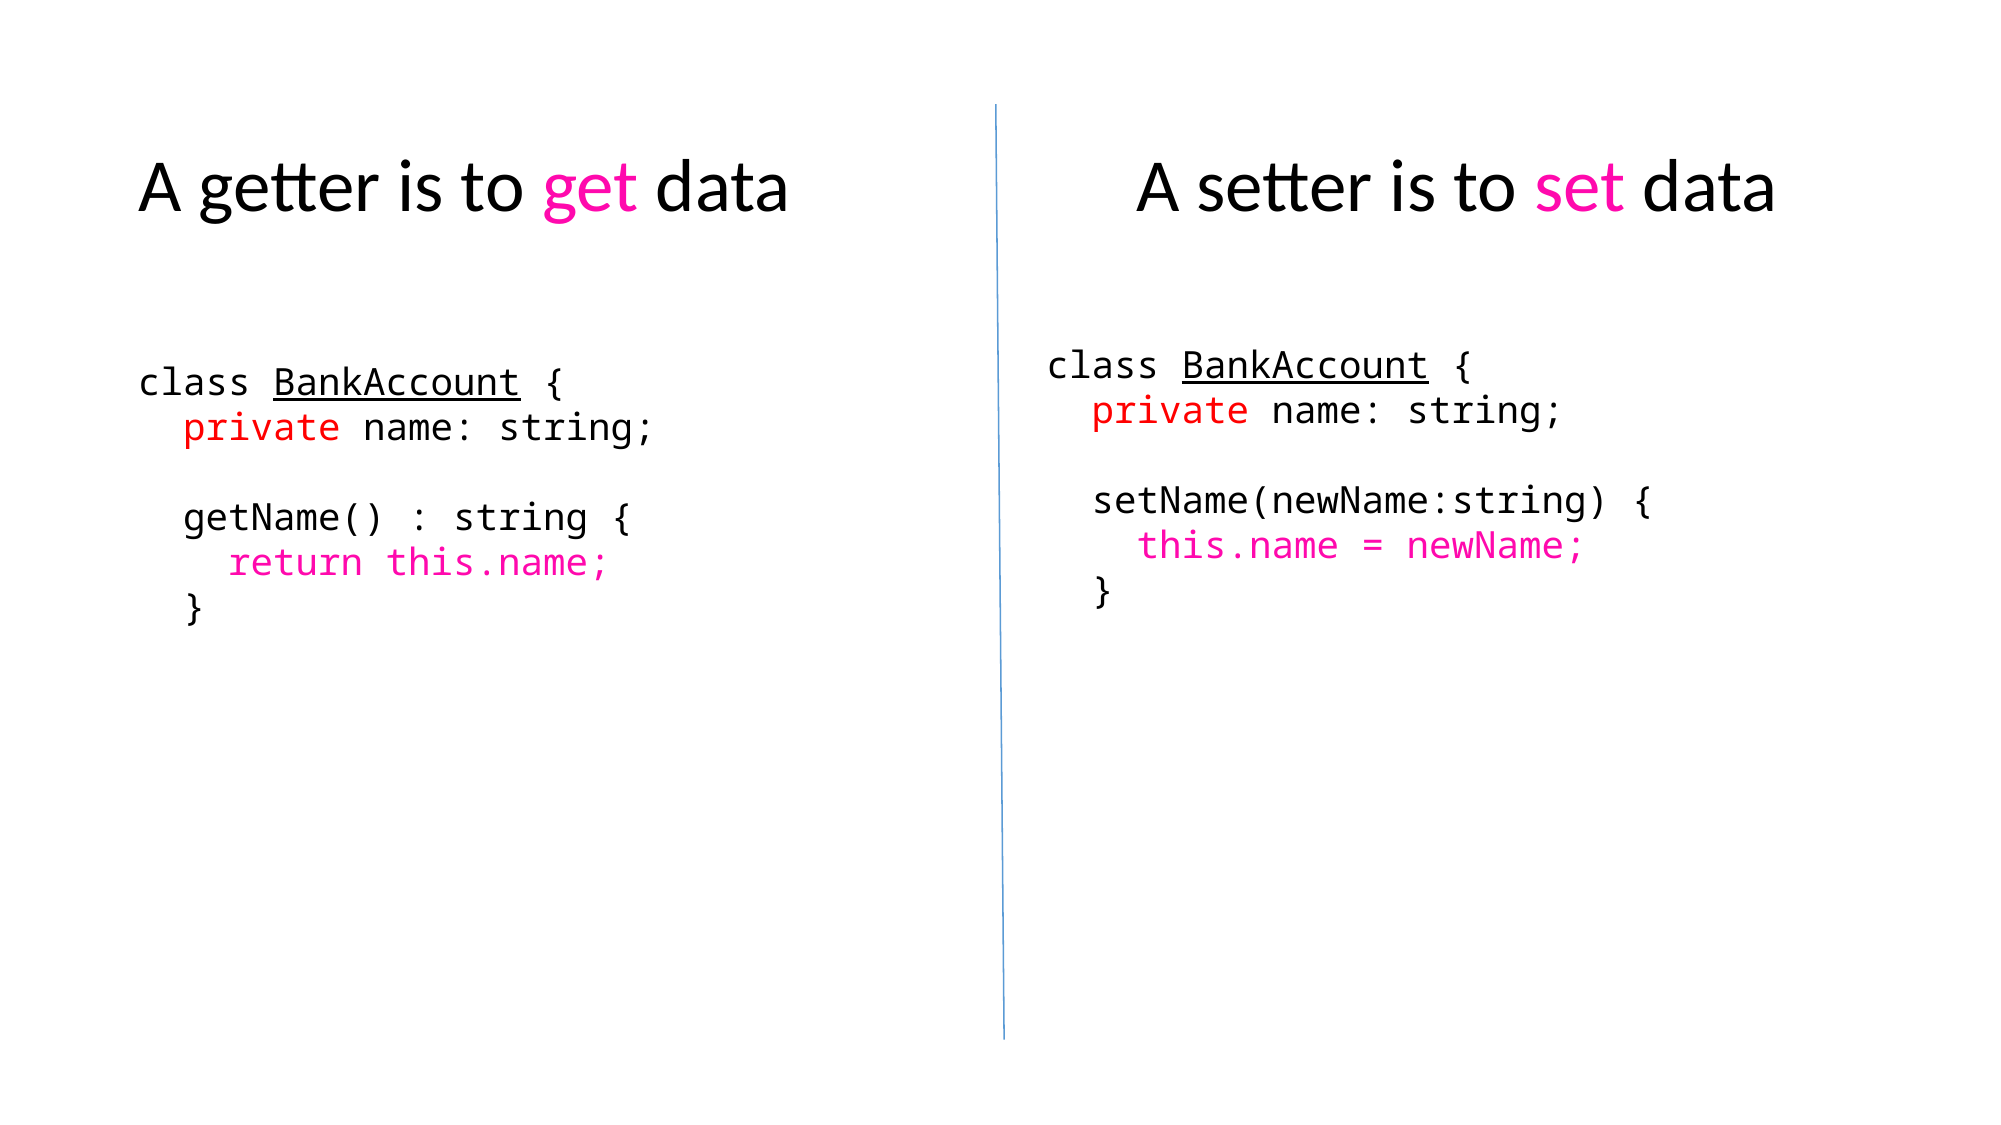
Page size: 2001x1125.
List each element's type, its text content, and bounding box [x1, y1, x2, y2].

text_box A getter is to get data [123, 129, 813, 235]
text_box A setter is to set data [1121, 129, 1811, 235]
text_box class BankAccount { private name: string; setName(newName:string) { this.name = newName; } [1031, 333, 2000, 619]
text_box class BankAccount { private name: string; getName() : string { return this.name; } [123, 350, 846, 635]
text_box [995, 103, 1005, 1040]
